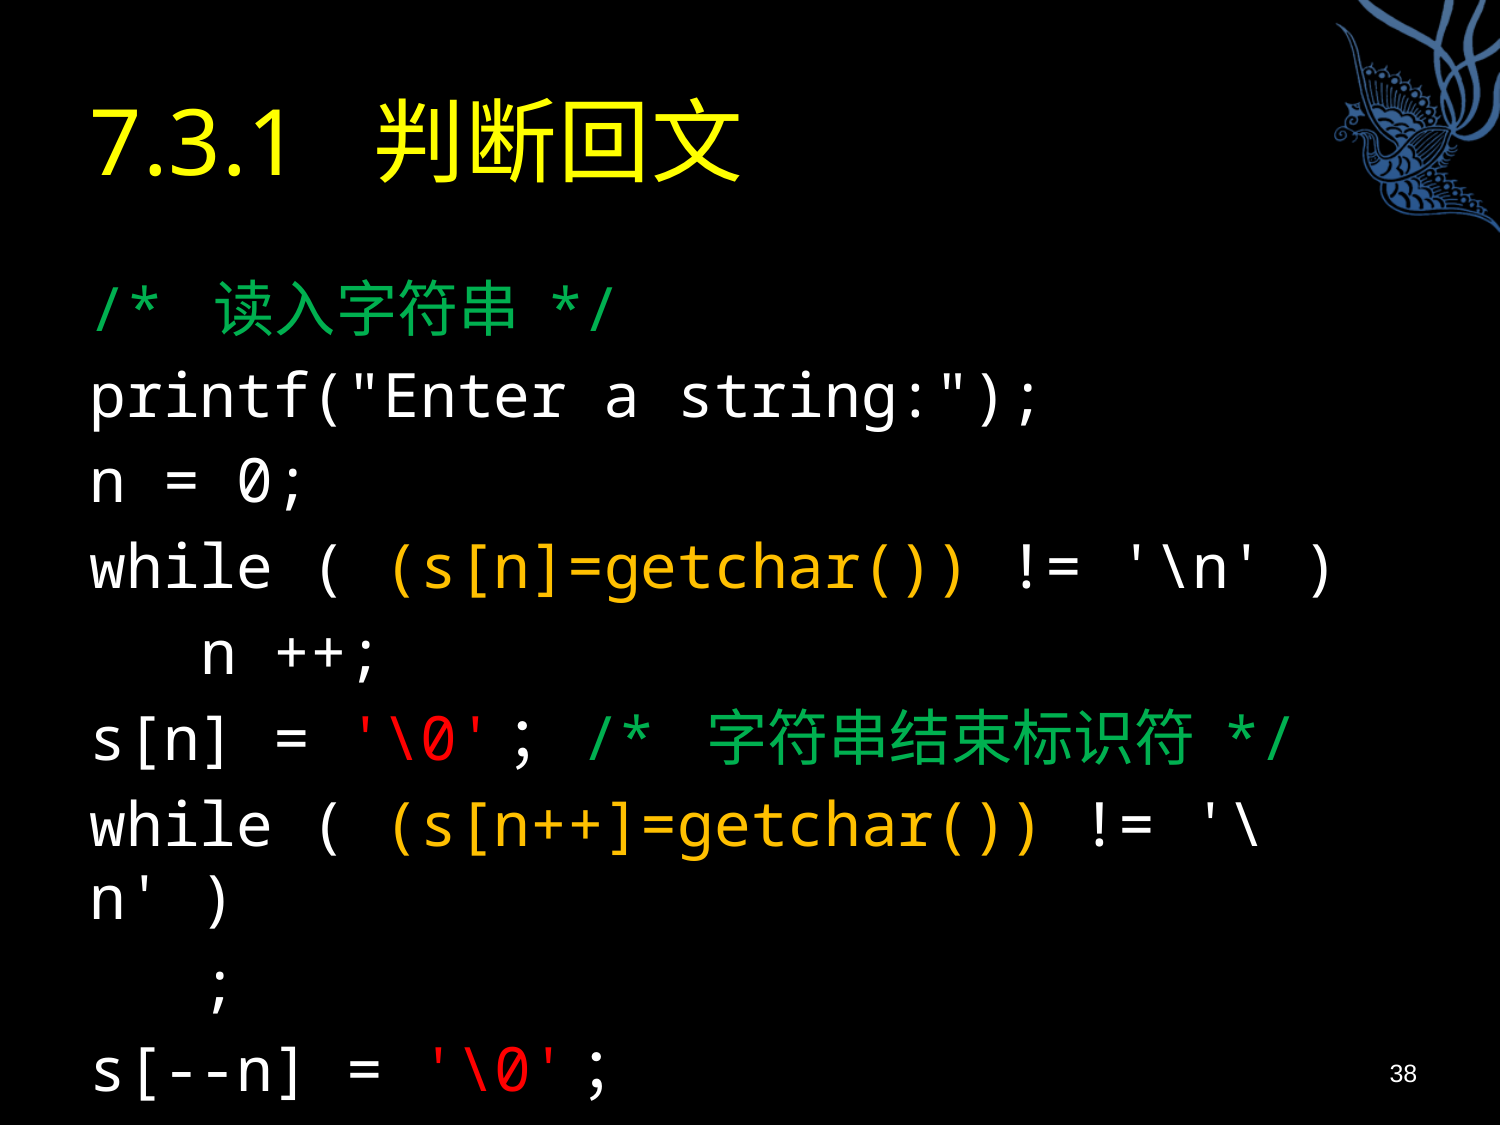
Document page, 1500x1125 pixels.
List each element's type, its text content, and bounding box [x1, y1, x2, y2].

title 7.3.1 判断回文 [75, 45, 1351, 233]
slide_number 38 [1074, 1042, 1425, 1103]
list /* 读入字符串 */ printf("Enter a string:"); n = 0; while ( (s[n]=getchar()) != '\n' ) n ++; s[n] = '\0'；/* 字符串结束标识符 */ while ( (s[n++]=getchar()) != '\n' ) ; s[--n] = '\0'； [75, 262, 1425, 1125]
